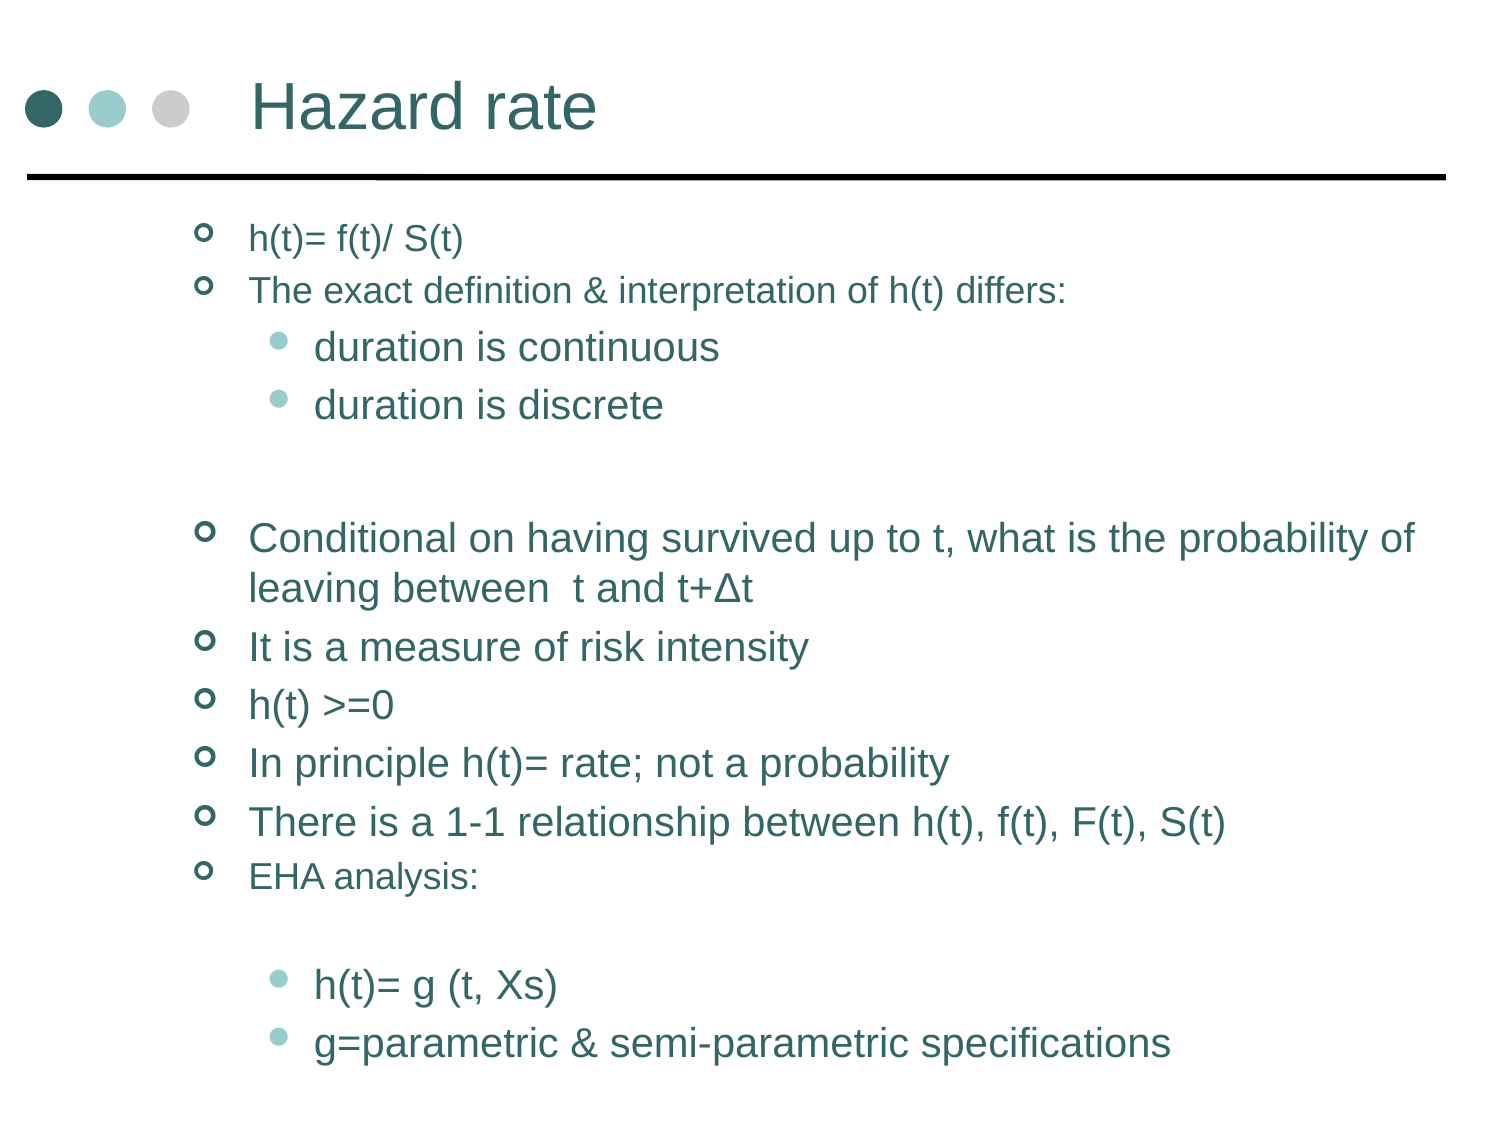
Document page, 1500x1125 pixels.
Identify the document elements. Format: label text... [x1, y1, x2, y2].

list h(t)= f(t)/ S(t) The exact definition & interpretation of h(t) differs: duration is continuous duration is discrete Conditional on having survived up to t, what is the probability of leaving between t and t+Δt It is a measure of risk intensity h(t) >=0 In principle h(t)= rate; not a probability There is a 1-1 relationship between h(t), f(t), F(t), S(t) EHA analysis: h(t)= g (t, Xs) g=parametric & semi-parametric specifications [176, 206, 1447, 1093]
title Hazard rate [235, 29, 1447, 178]
